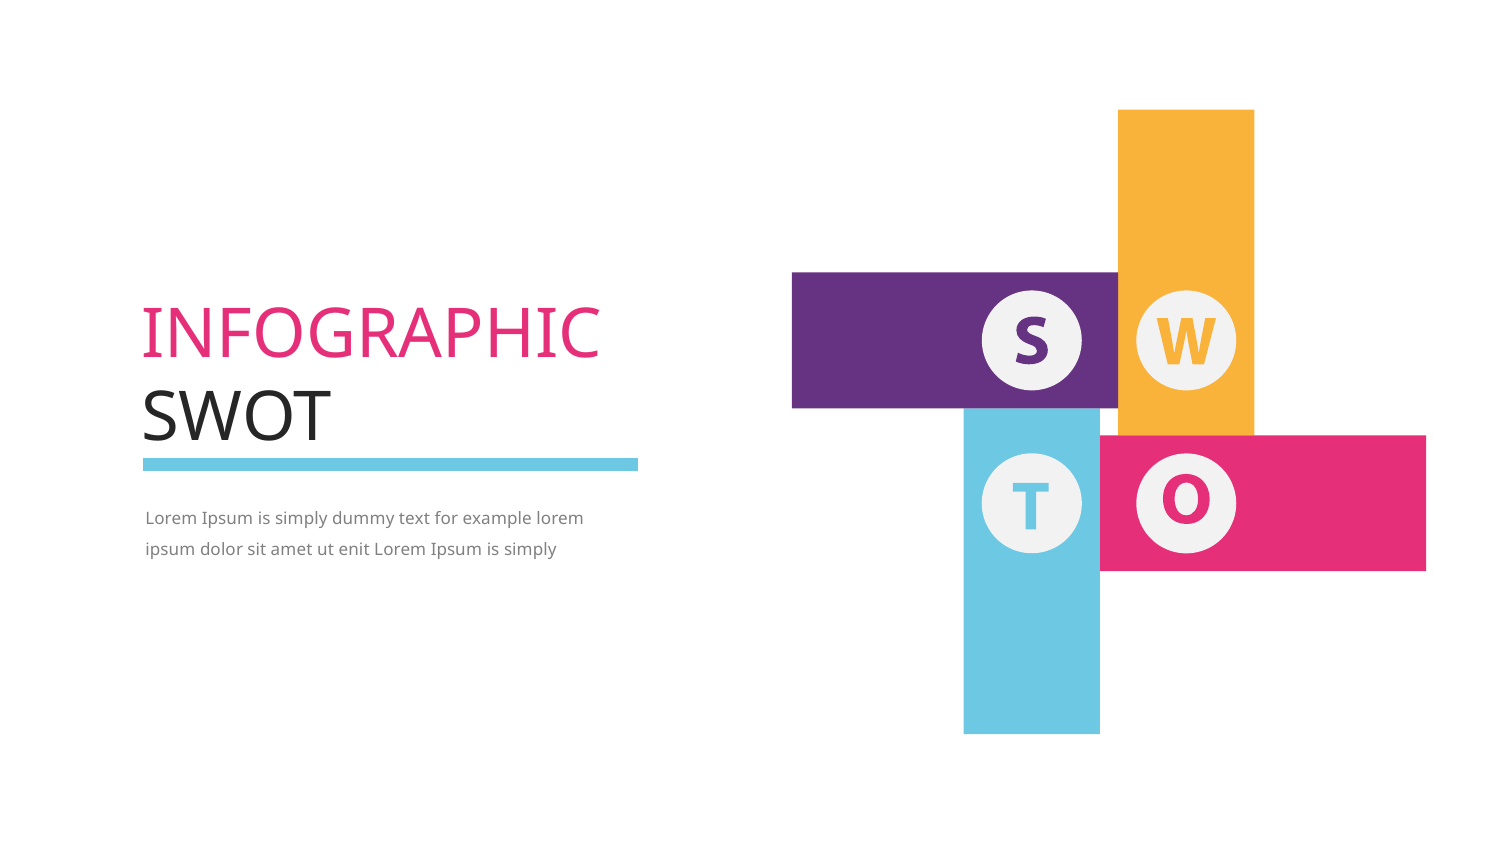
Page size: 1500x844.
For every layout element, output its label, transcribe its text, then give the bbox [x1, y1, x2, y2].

text_box INFOGRAPHIC SWOT [126, 281, 732, 462]
text_box Lorem Ipsum is simply dummy text for example lorem ipsum dolor sit amet ut enit Lorem Ipsum is simply [130, 489, 626, 566]
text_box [791, 109, 1427, 735]
